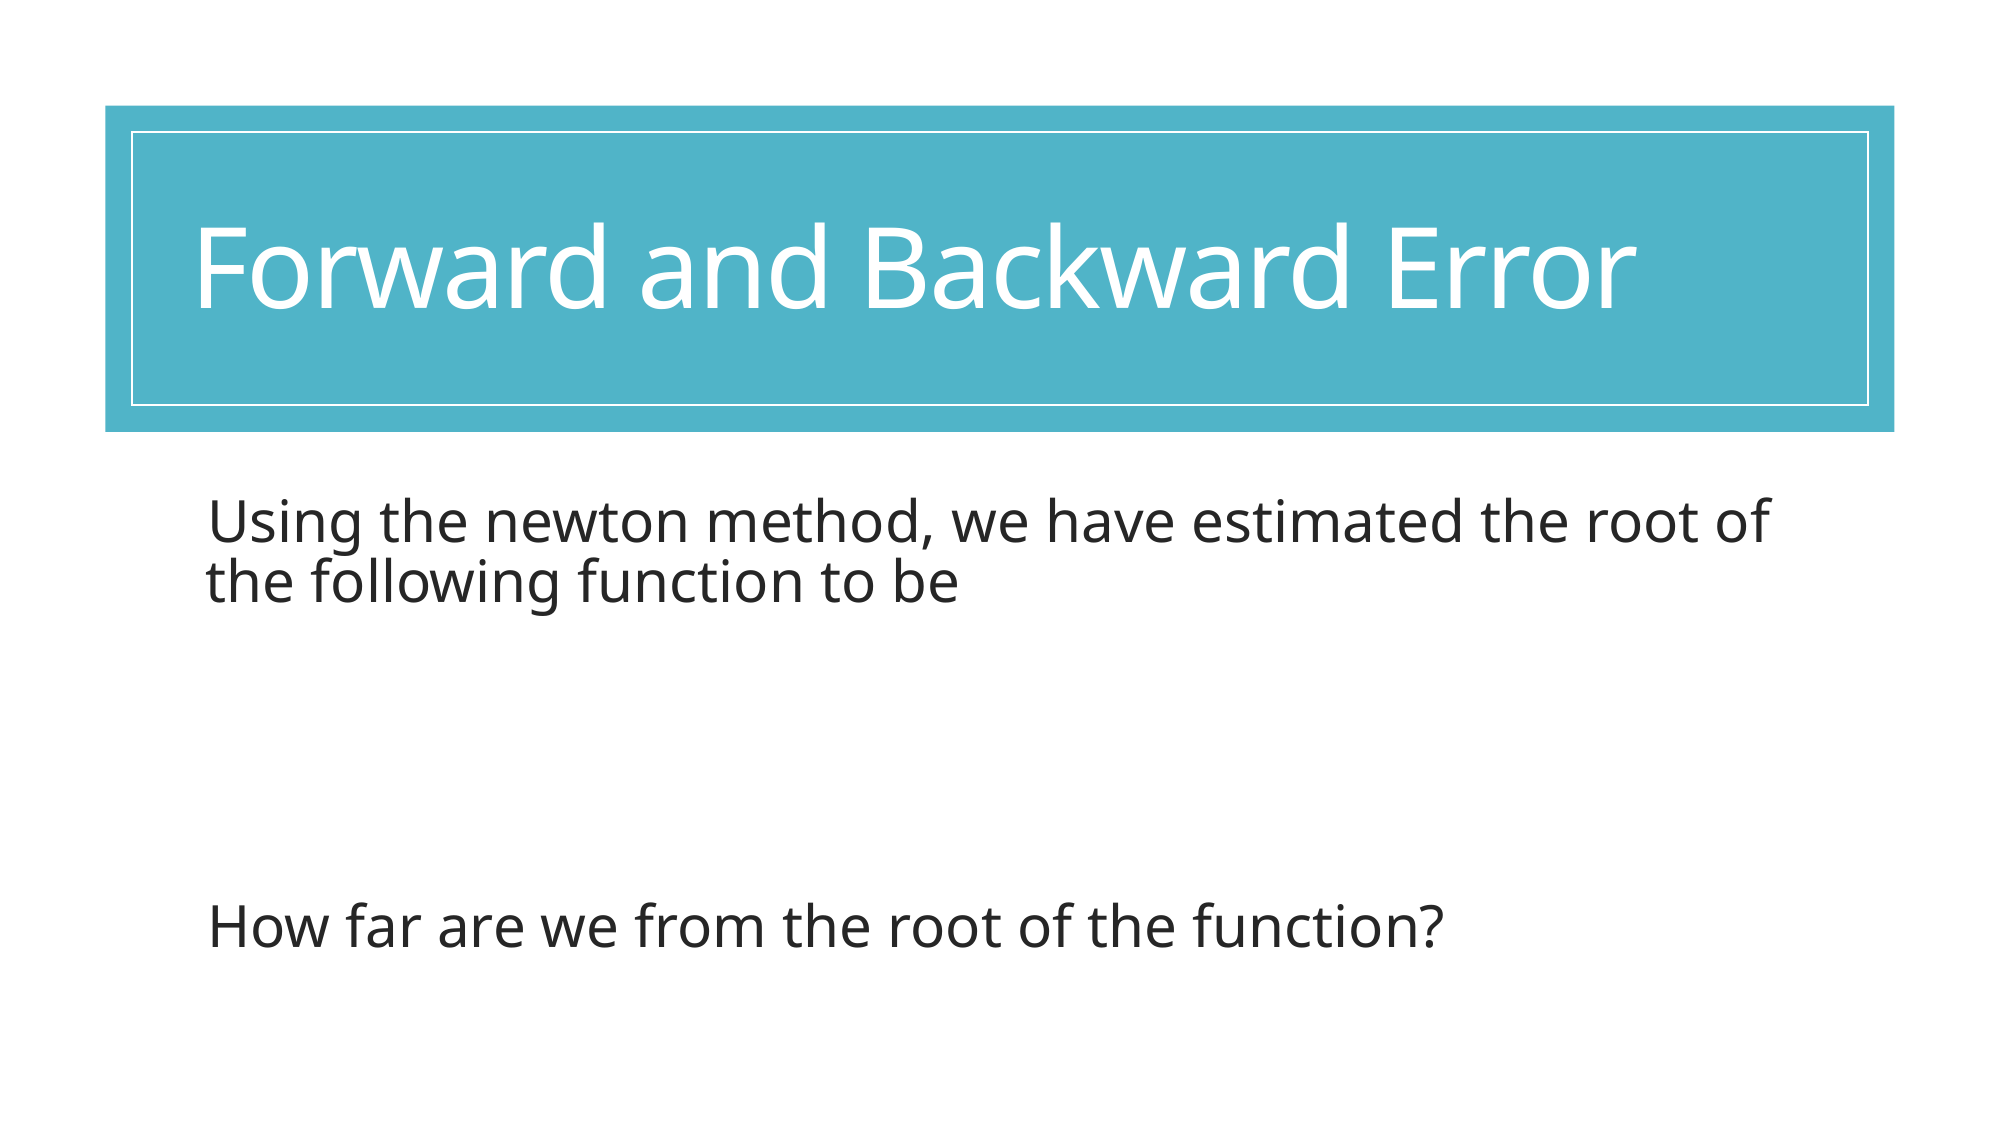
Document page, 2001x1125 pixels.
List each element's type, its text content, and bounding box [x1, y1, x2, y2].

text_box [104, 104, 1895, 433]
title Forward and Backward Error [175, 173, 1823, 376]
text_box [131, 131, 1869, 406]
